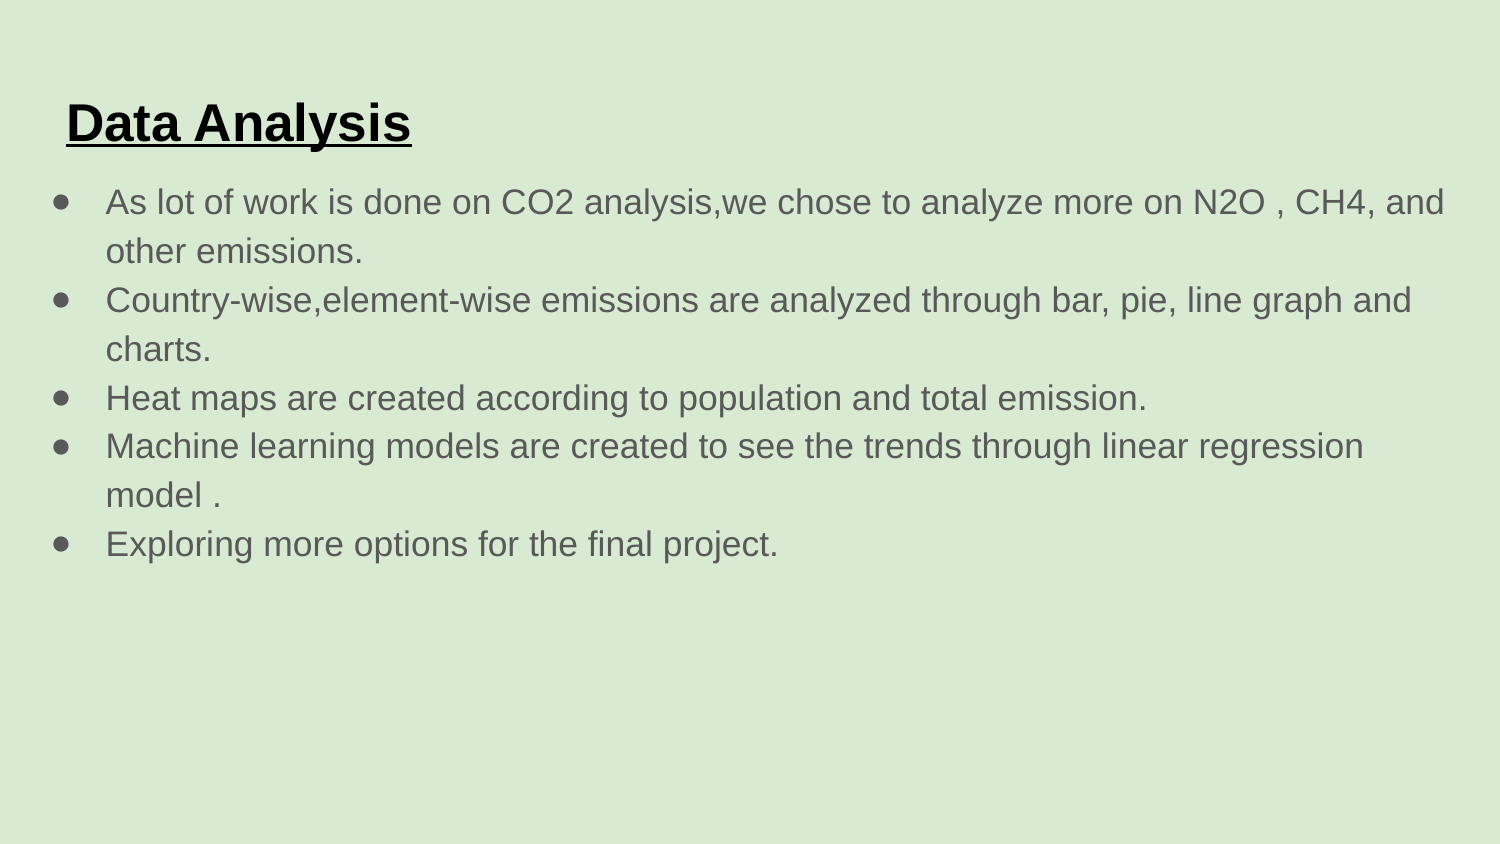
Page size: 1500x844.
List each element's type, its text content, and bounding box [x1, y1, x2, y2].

text_box As lot of work is done on CO2 analysis,we chose to analyze more on N2O , CH4, and other emissions. Country-wise,element-wise emissions are analyzed through bar, pie, line graph and charts. Heat maps are created according to population and total emission. Machine learning models are created to see the trends through linear regression model . Exploring more options for the final project. [15, 157, 1469, 579]
title Data Analysis [51, 72, 1449, 157]
